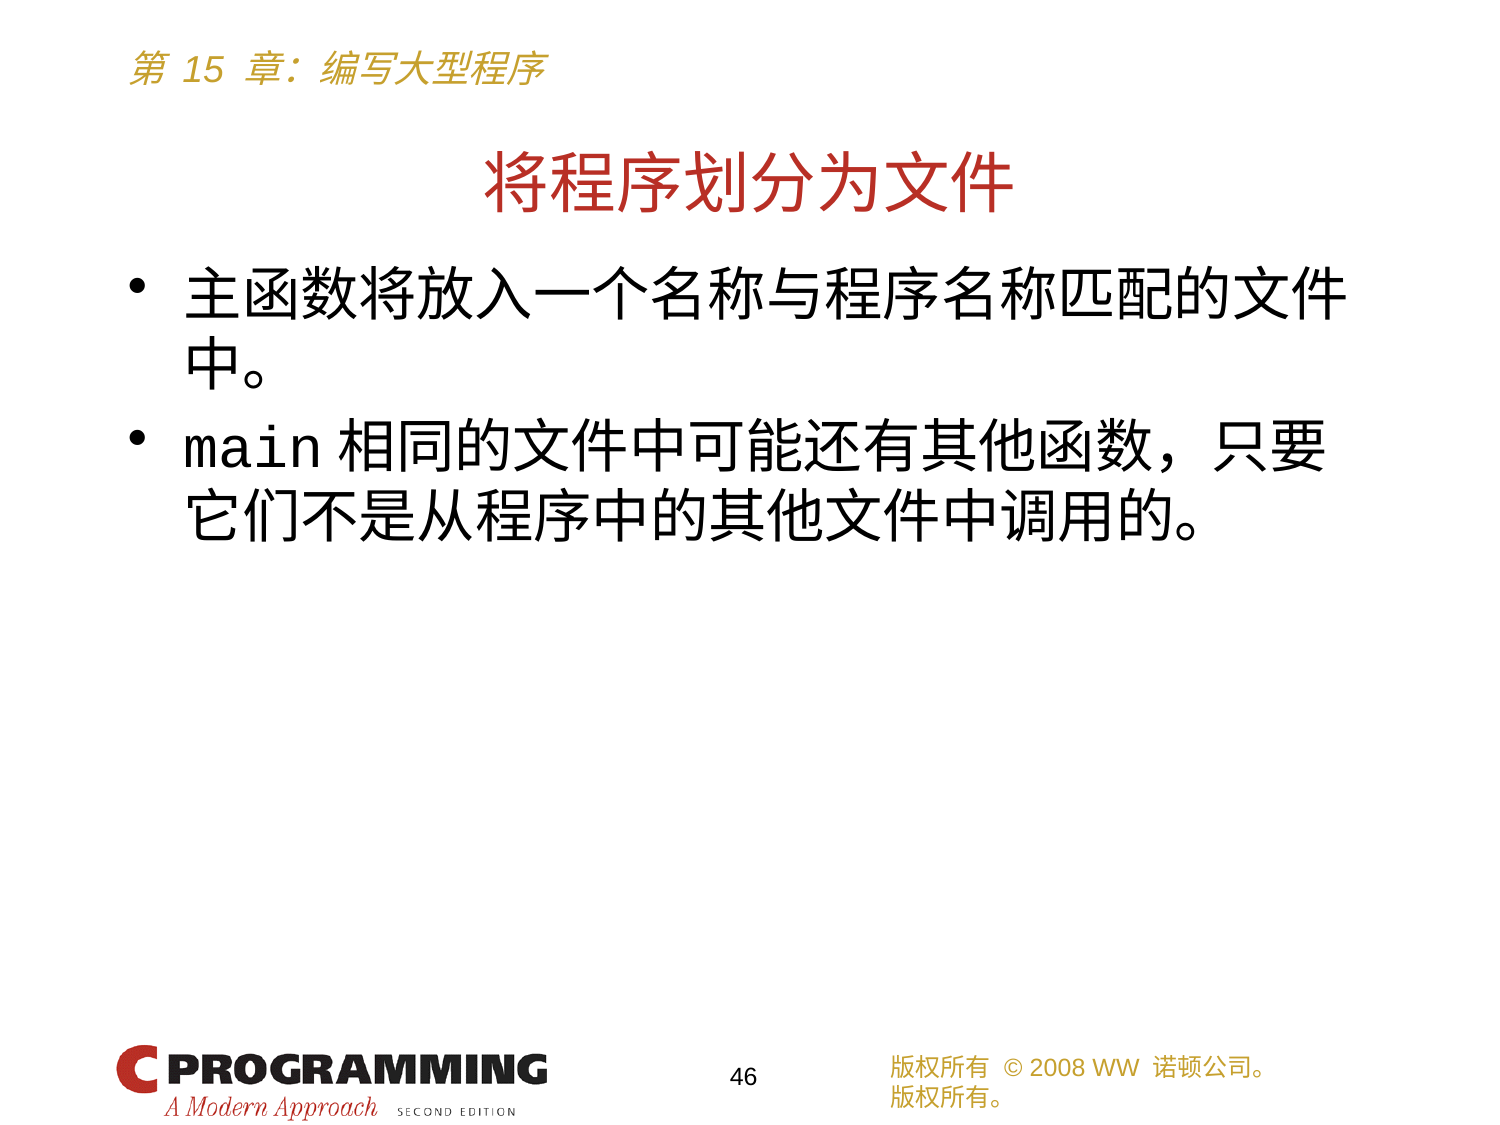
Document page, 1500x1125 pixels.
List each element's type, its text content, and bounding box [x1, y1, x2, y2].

list 主函数将放入一个名称与程序名称匹配的文件中。 main相同的文件中可能还有其他函数，只要它们不是从程序中的其他文件中调用的。 [112, 249, 1388, 1038]
slide_number 46 [687, 1049, 801, 1101]
footer 版权所有 © 2008 WW 诺顿公司。 版权所有。 [874, 1043, 1388, 1119]
title 将程序划分为文件 [112, 125, 1388, 238]
picture [112, 1041, 550, 1123]
